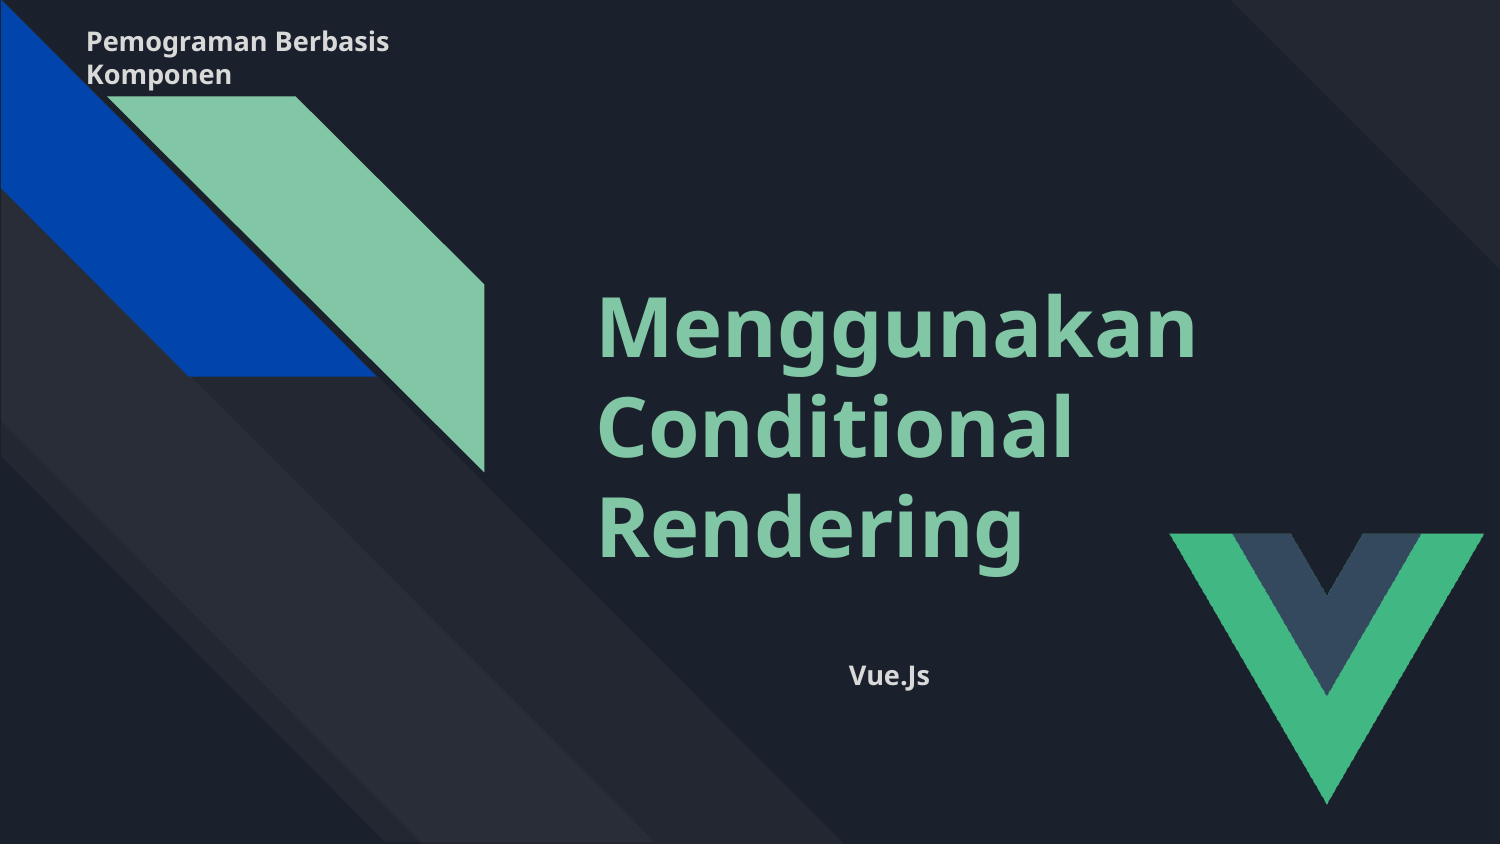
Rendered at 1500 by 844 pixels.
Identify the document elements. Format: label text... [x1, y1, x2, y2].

text_box Pemograman Berbasis Komponen [70, 9, 527, 66]
title Menggunakan Conditional Rendering [580, 258, 1404, 518]
picture [1169, 512, 1484, 827]
subtitle Vue.Js [833, 643, 1164, 727]
